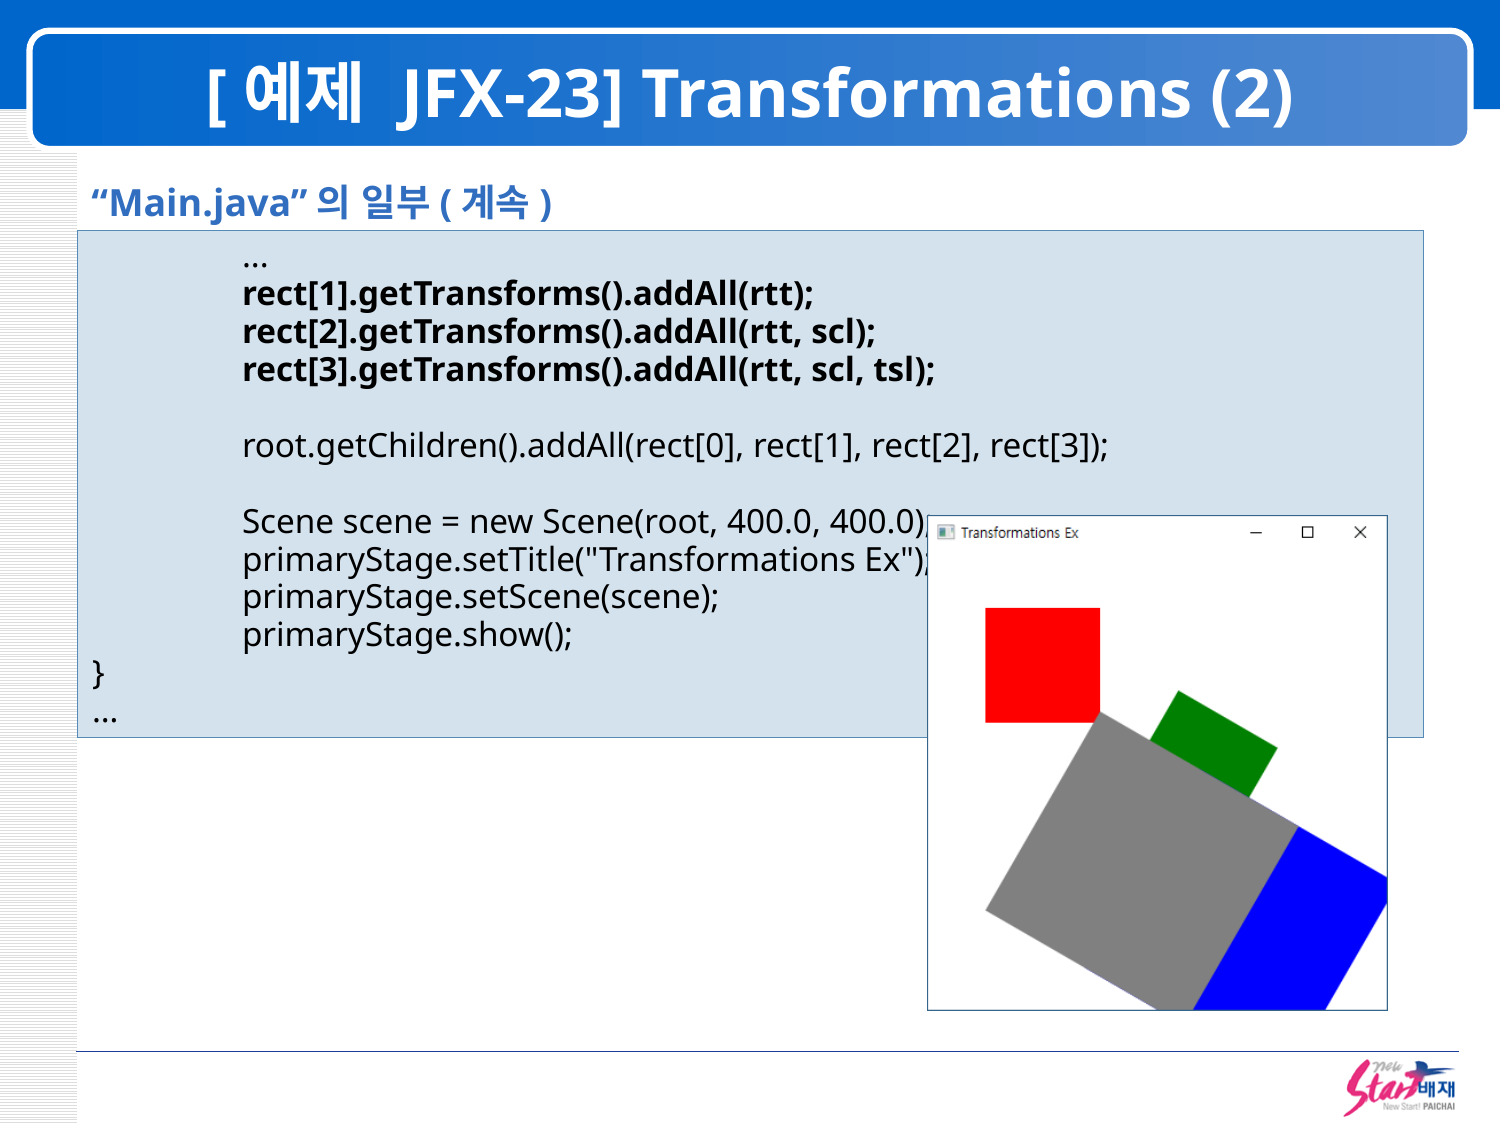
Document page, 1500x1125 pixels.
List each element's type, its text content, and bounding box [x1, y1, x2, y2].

text_box “Main.java”의 일부(계속) [76, 171, 750, 231]
picture [926, 514, 1389, 1011]
picture [1340, 1052, 1459, 1124]
title [예제 JFX-23] Transformations (2) [41, 44, 1459, 138]
text_box ... rect[1].getTransforms().addAll(rtt); rect[2].getTransforms().addAll(rtt, scl); rect[3].getTransforms().addAll(rtt, scl, tsl); root.getChildren().addAll(rect[0], rect[1], rect[2], rect[3]); Scene scene = new Scene(root, 400.0, 400.0); primaryStage.setTitle("Transformations Ex"); primaryStage.setScene(scene); primaryStage.show(); } … [77, 230, 1424, 738]
